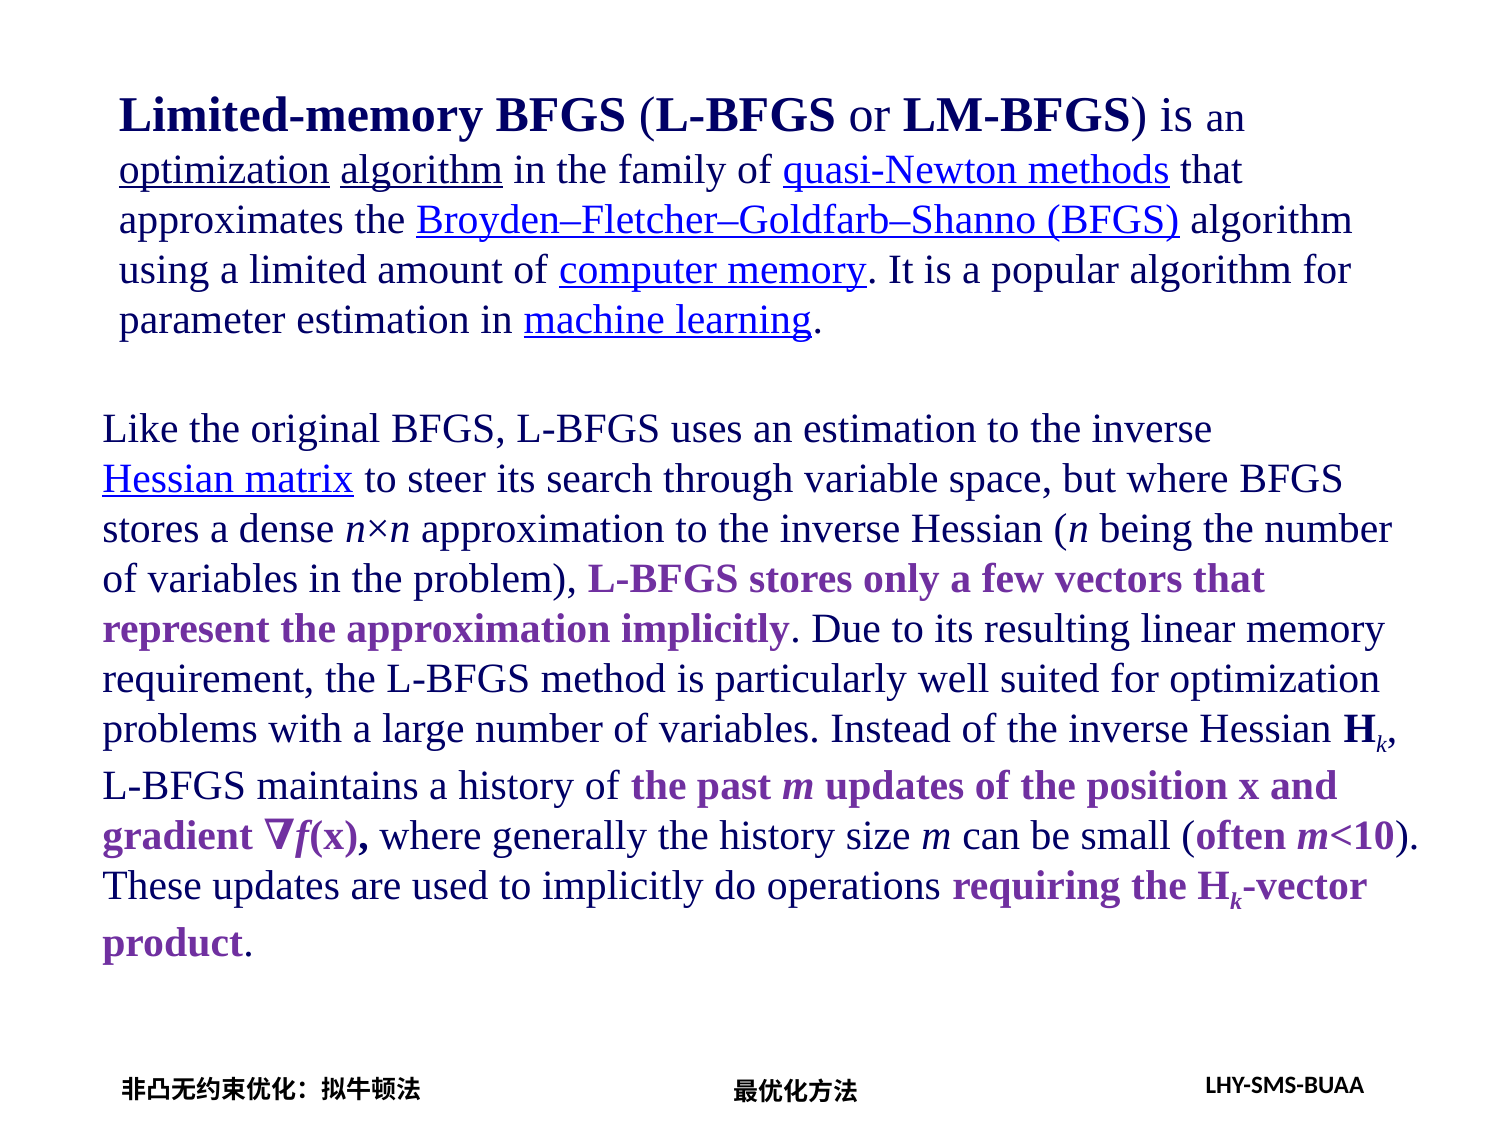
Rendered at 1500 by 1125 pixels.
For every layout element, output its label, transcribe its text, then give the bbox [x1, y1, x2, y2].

text_box Like the original BFGS, L-BFGS uses an estimation to the inverse Hessian matrix to steer its search through variable space, but where BFGS stores a dense n×n approximation to the inverse Hessian (n being the number of variables in the problem), L-BFGS stores only a few vectors that represent the approximation implicitly. Due to its resulting linear memory requirement, the L-BFGS method is particularly well suited for optimization problems with a large number of variables. Instead of the inverse Hessian Hk, L-BFGS maintains a history of the past m updates of the position x and gradient ∇f(x), where generally the history size m can be small (often m<10). These updates are used to implicitly do operations requiring the Hk-vector product. [87, 393, 1453, 972]
text_box Limited-memory BFGS (L-BFGS or LM-BFGS) is an optimization algorithm in the family of quasi-Newton methods that approximates the Broyden–Fletcher–Goldfarb–Shanno (BFGS) algorithm using a limited amount of computer memory. It is a popular algorithm for parameter estimation in machine learning. [104, 74, 1396, 349]
